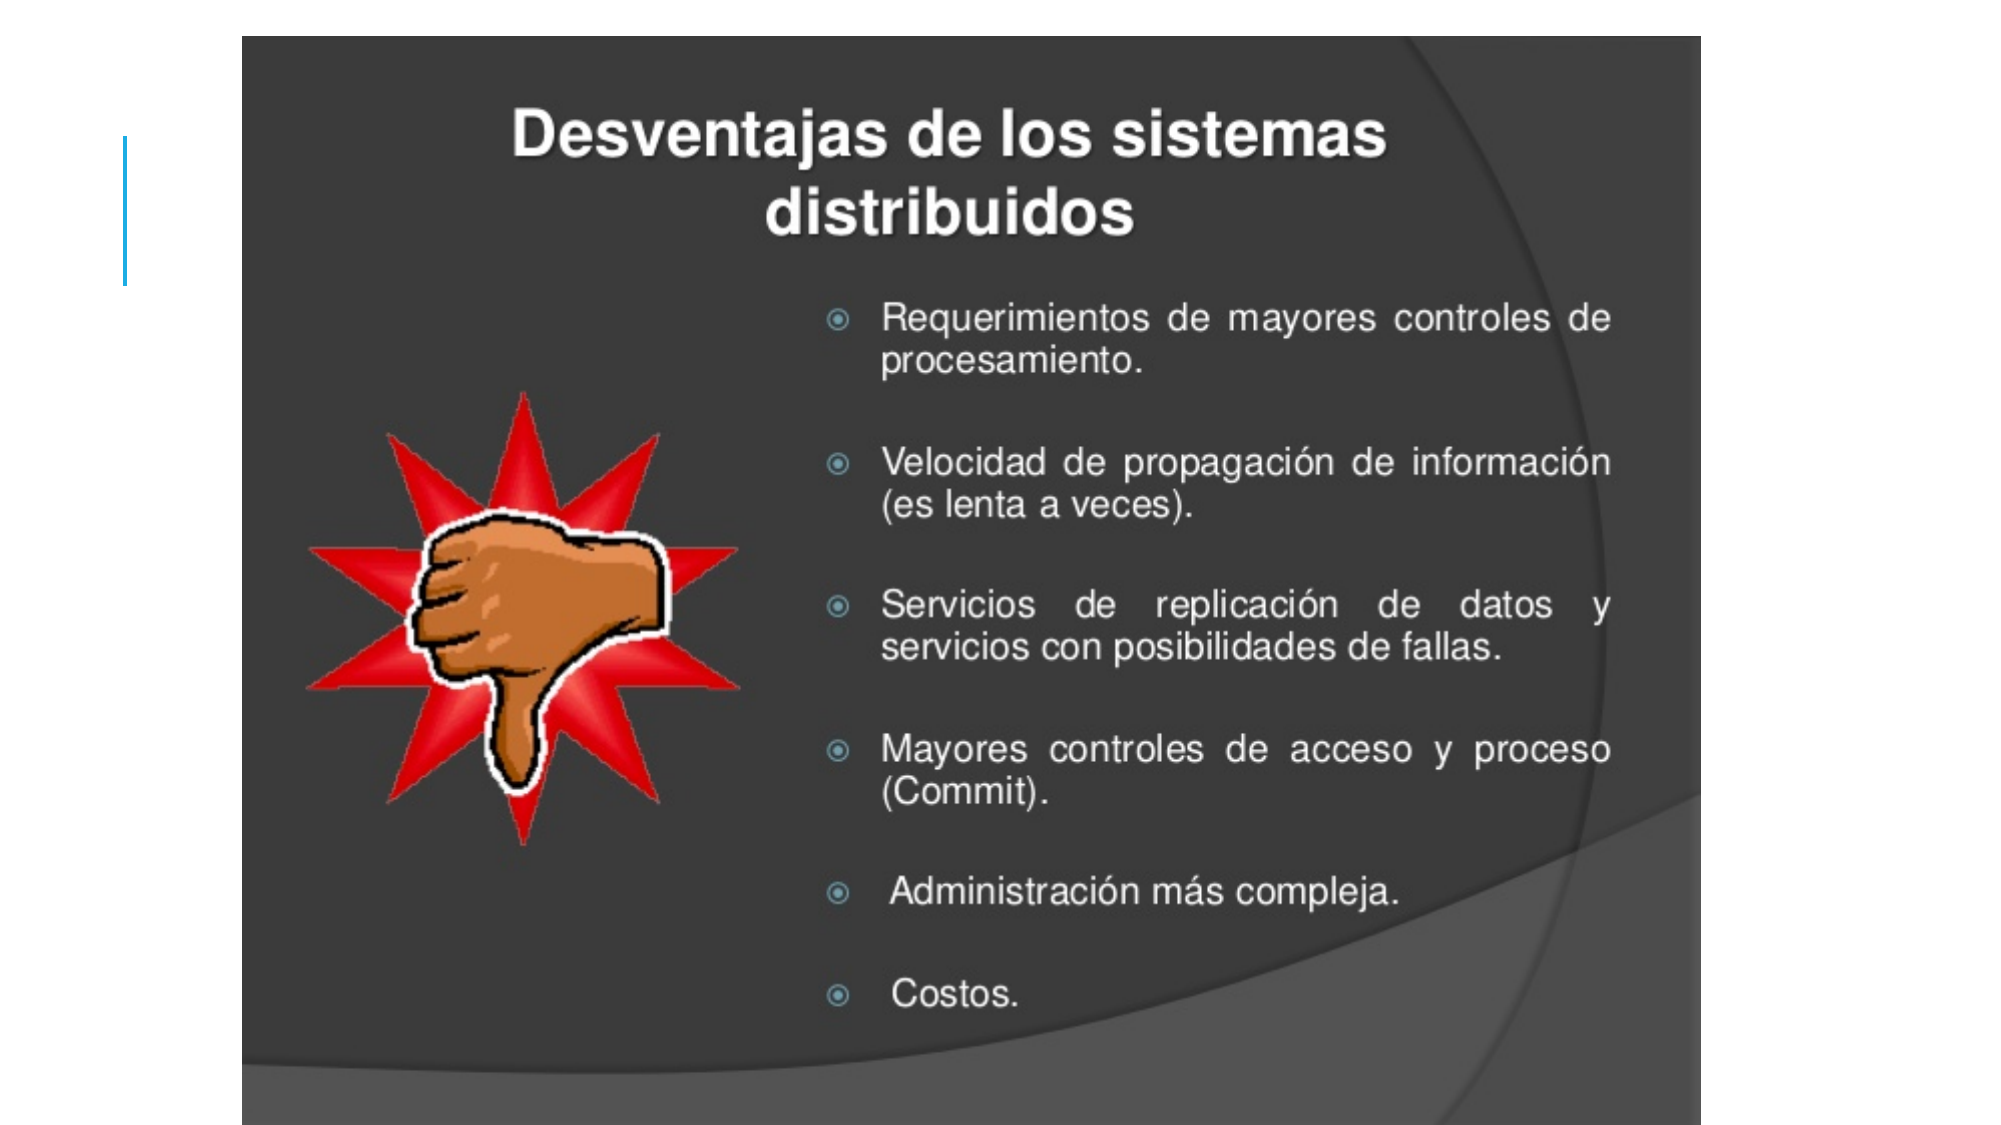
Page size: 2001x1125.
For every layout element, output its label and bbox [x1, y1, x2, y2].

picture [242, 36, 1701, 1125]
